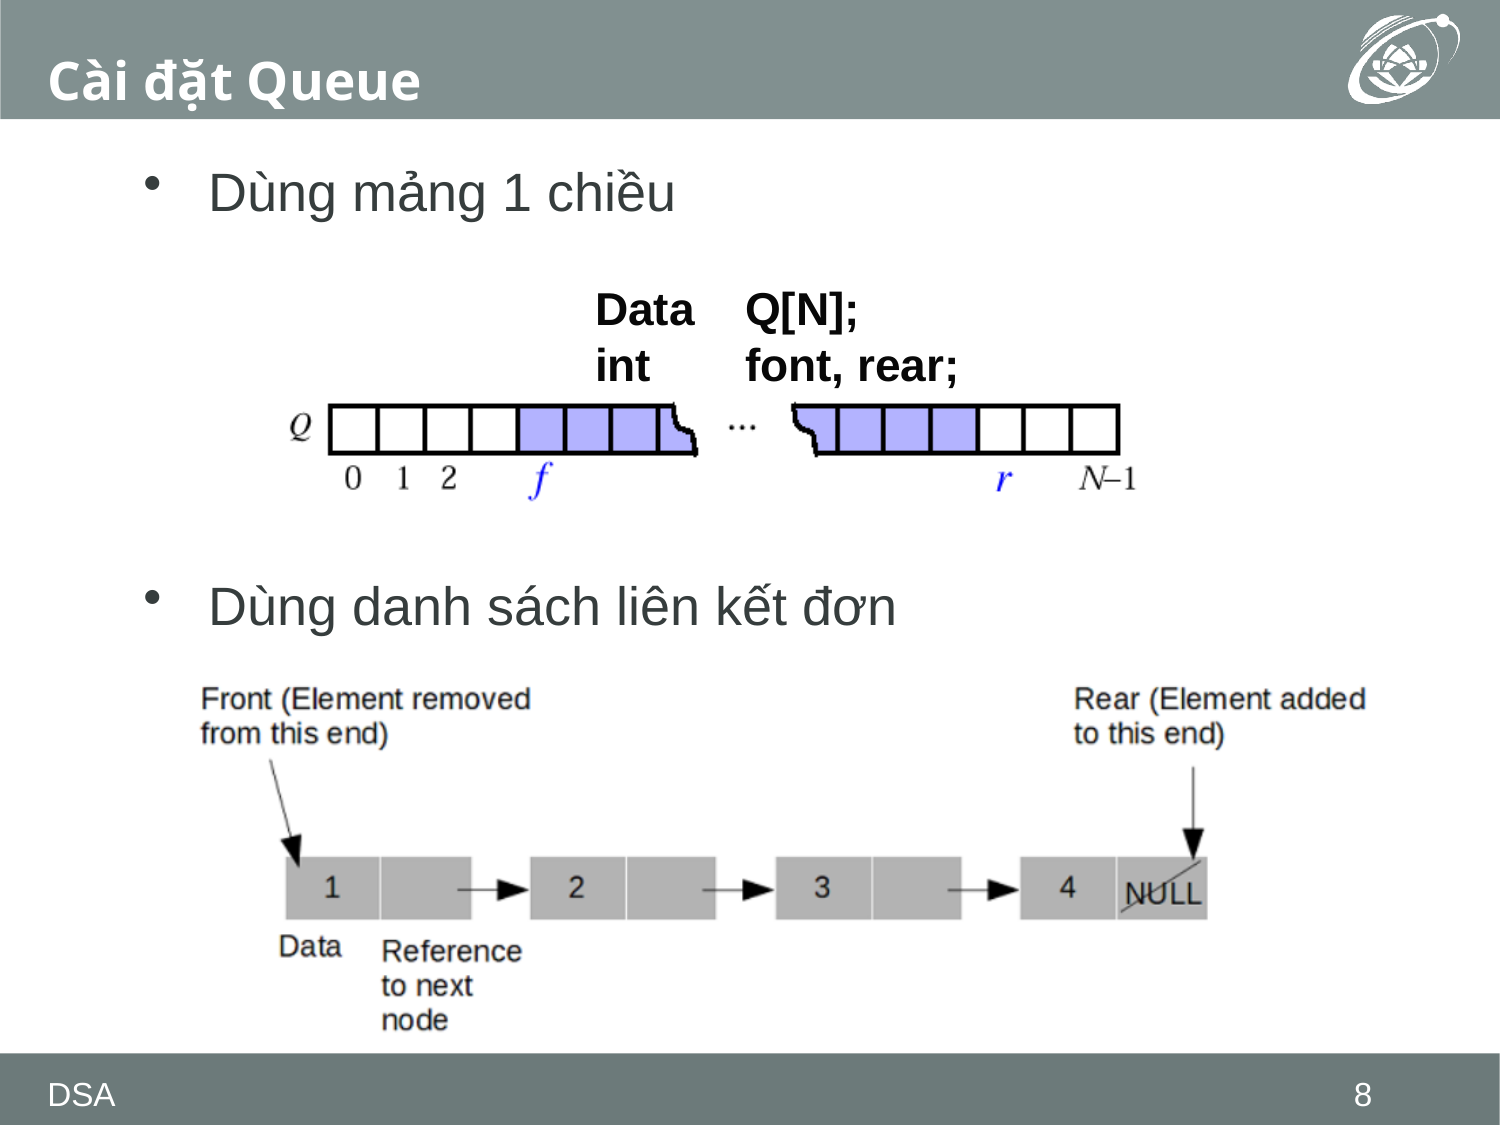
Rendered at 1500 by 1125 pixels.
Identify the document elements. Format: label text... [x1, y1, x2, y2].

text_box Data Q[N]; int font, rear; [580, 272, 995, 386]
footer DSA [32, 1073, 1075, 1113]
text_box Dùng danh sách liên kết đơn [128, 564, 980, 644]
text_box Dùng mảng 1 chiều [128, 149, 892, 230]
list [281, 386, 1149, 516]
title Cài đặt Queue [32, 0, 1468, 120]
slide_number 8 [1270, 1073, 1388, 1113]
picture [193, 652, 1383, 1046]
